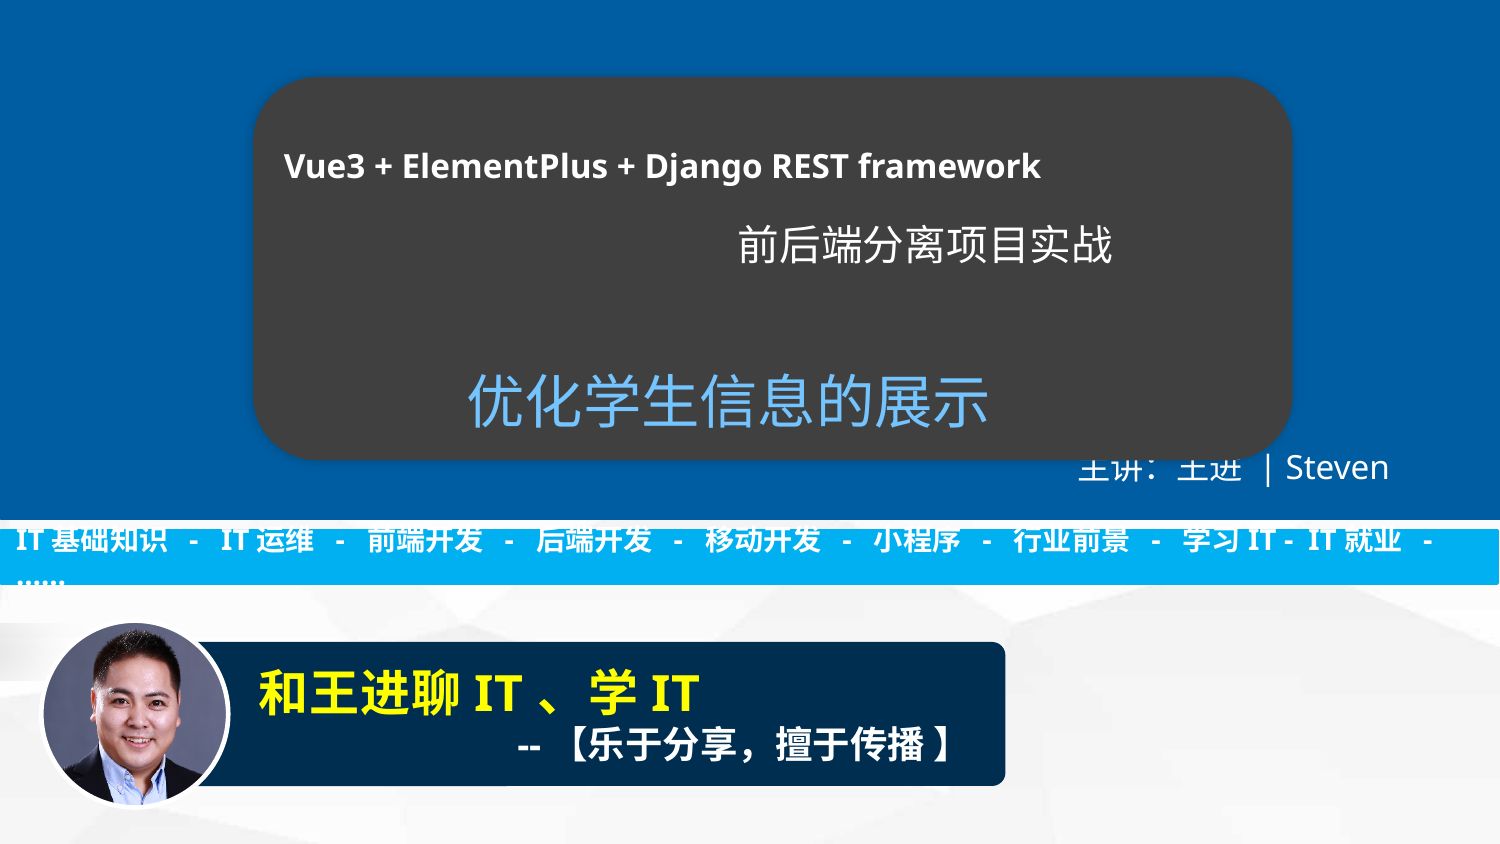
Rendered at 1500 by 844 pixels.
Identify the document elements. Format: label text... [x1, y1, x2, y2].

picture [0, 584, 1500, 844]
text_box 和王进聊IT、学IT --【乐于分享，擅于传播 】 [233, 639, 1008, 789]
text_box IT基础知识 - IT运维 - 前端开发 - 后端开发 - 移动开发 - 小程序 - 行业前景 - 学习IT - IT就业 - …… [0, 529, 1499, 585]
text_box Vue3 + ElementPlus + Django REST framework 前后端分离项目实战 优化学生信息的展示 [253, 76, 1293, 461]
text_box [0, 0, 1500, 520]
text_box 主讲：王进 | Steven [998, 439, 1406, 493]
picture [0, 520, 1500, 530]
